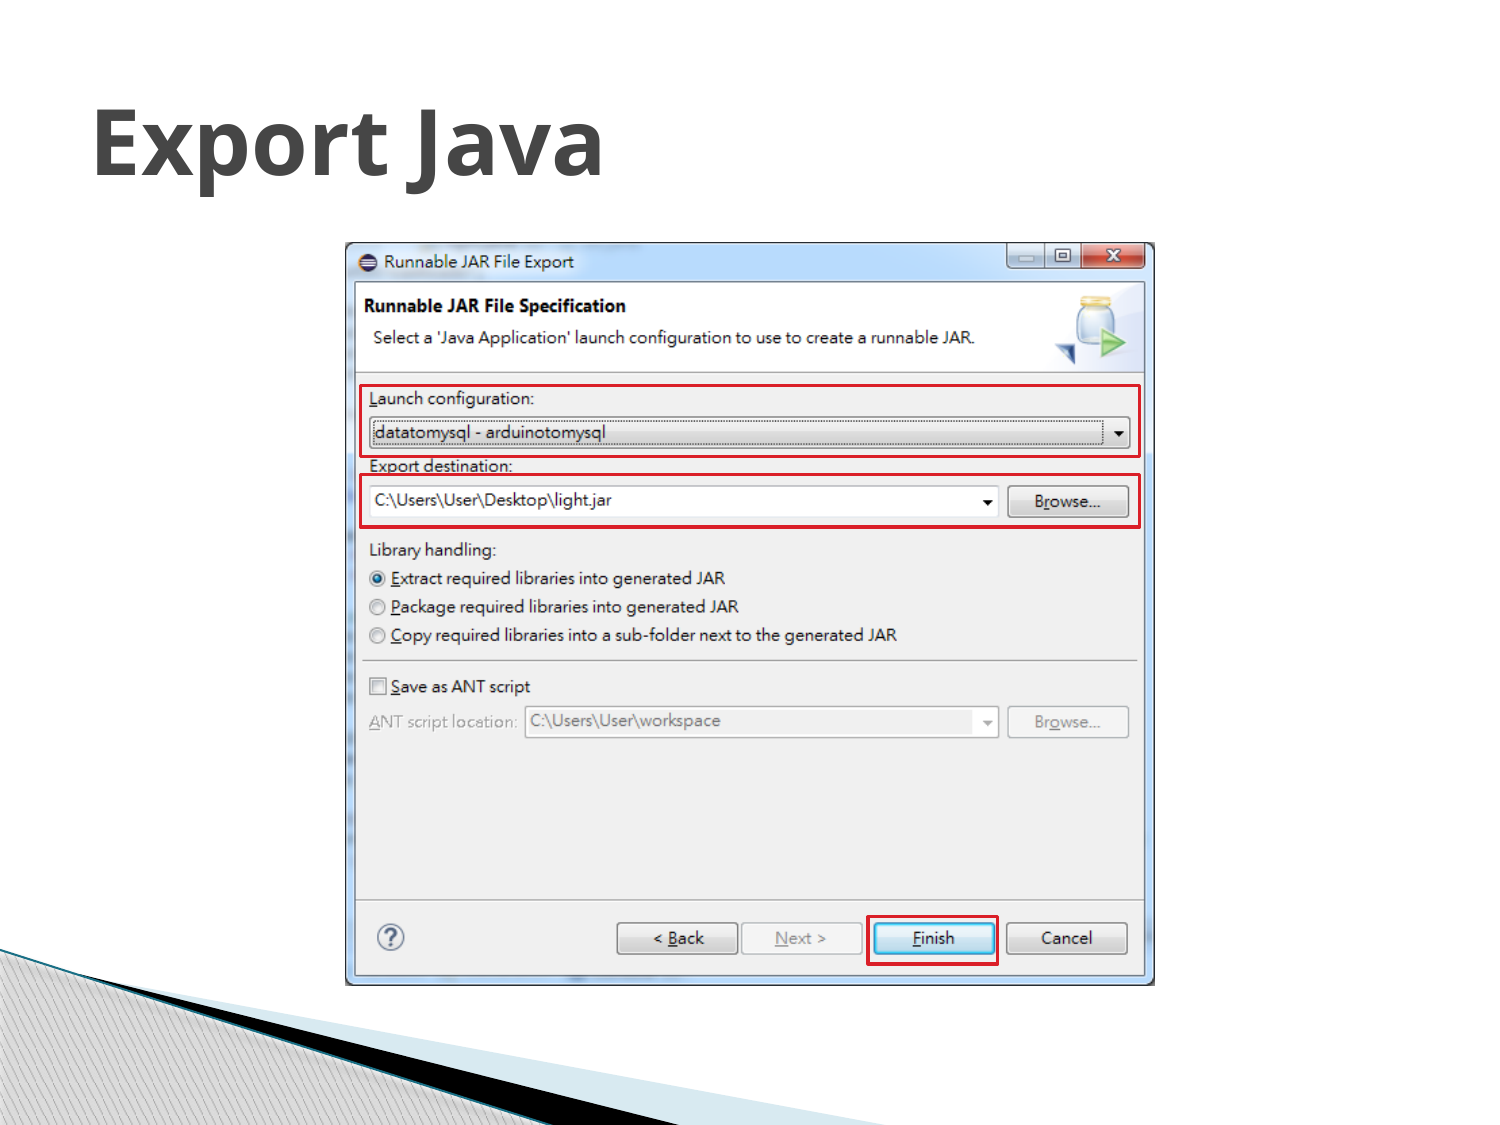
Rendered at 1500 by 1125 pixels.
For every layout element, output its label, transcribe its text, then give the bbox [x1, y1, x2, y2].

title Export Java [75, 45, 1425, 233]
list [345, 242, 1155, 986]
